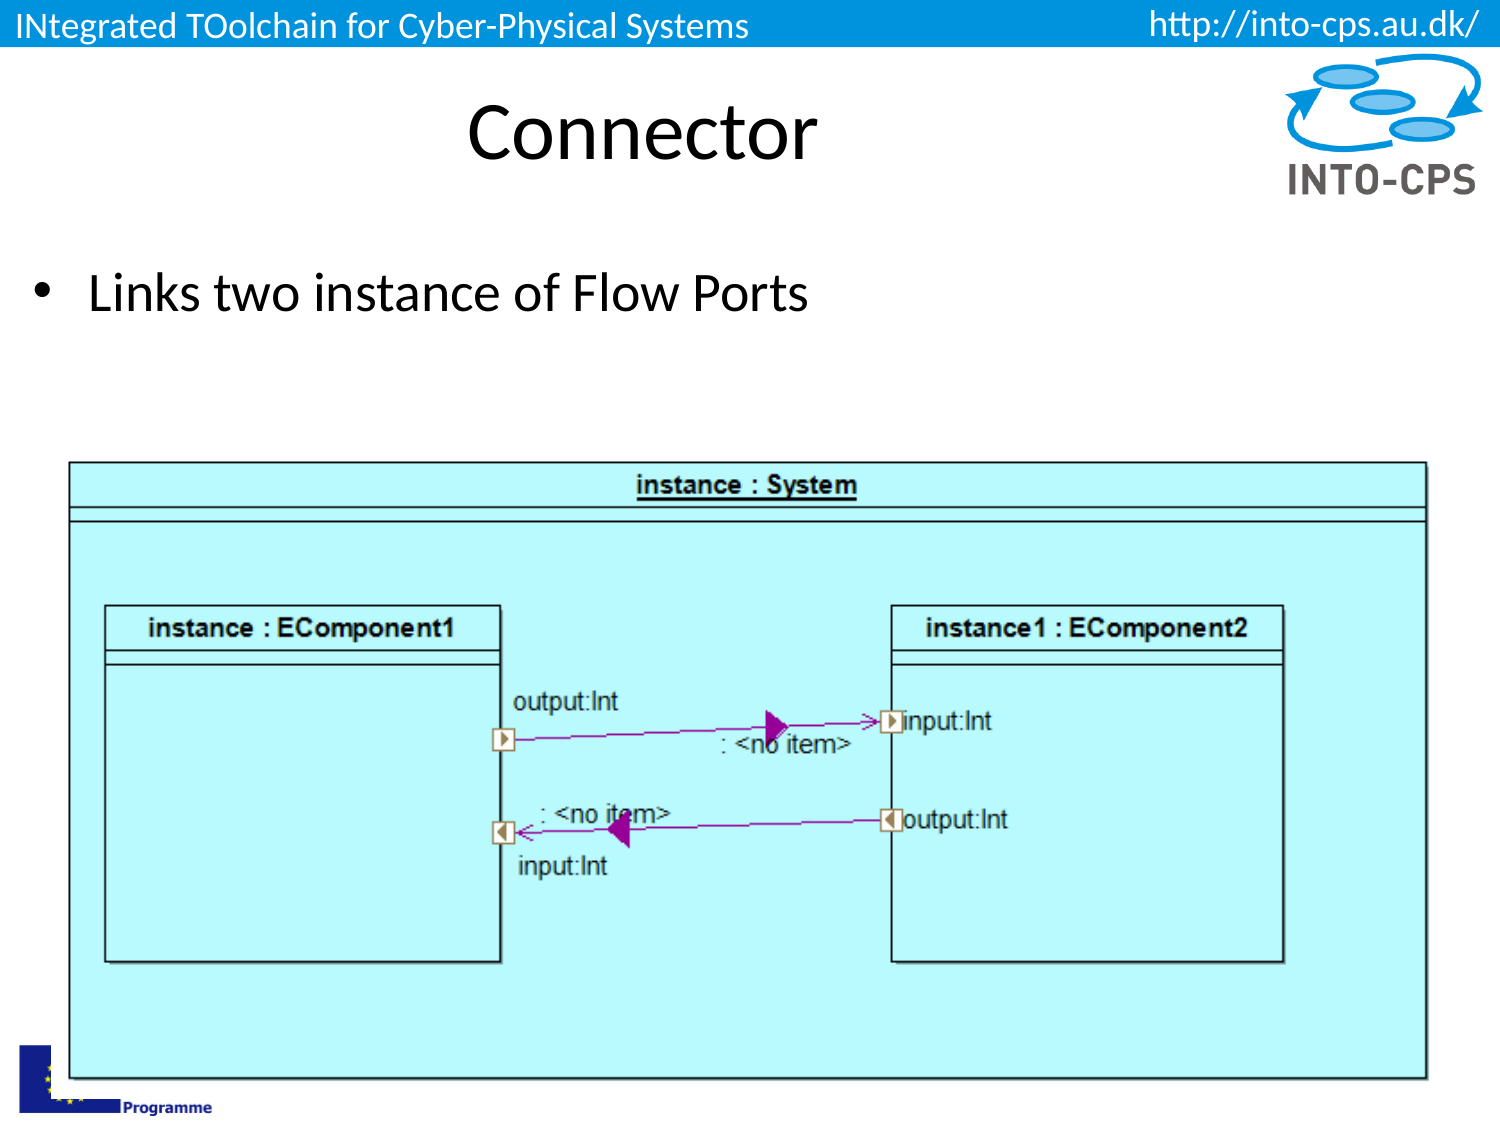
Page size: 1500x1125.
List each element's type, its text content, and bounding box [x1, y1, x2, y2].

title Connector [17, 68, 1270, 185]
list Links two instance of Flow Ports [17, 248, 1483, 1035]
picture [15, 444, 1448, 1117]
picture [1281, 51, 1485, 197]
